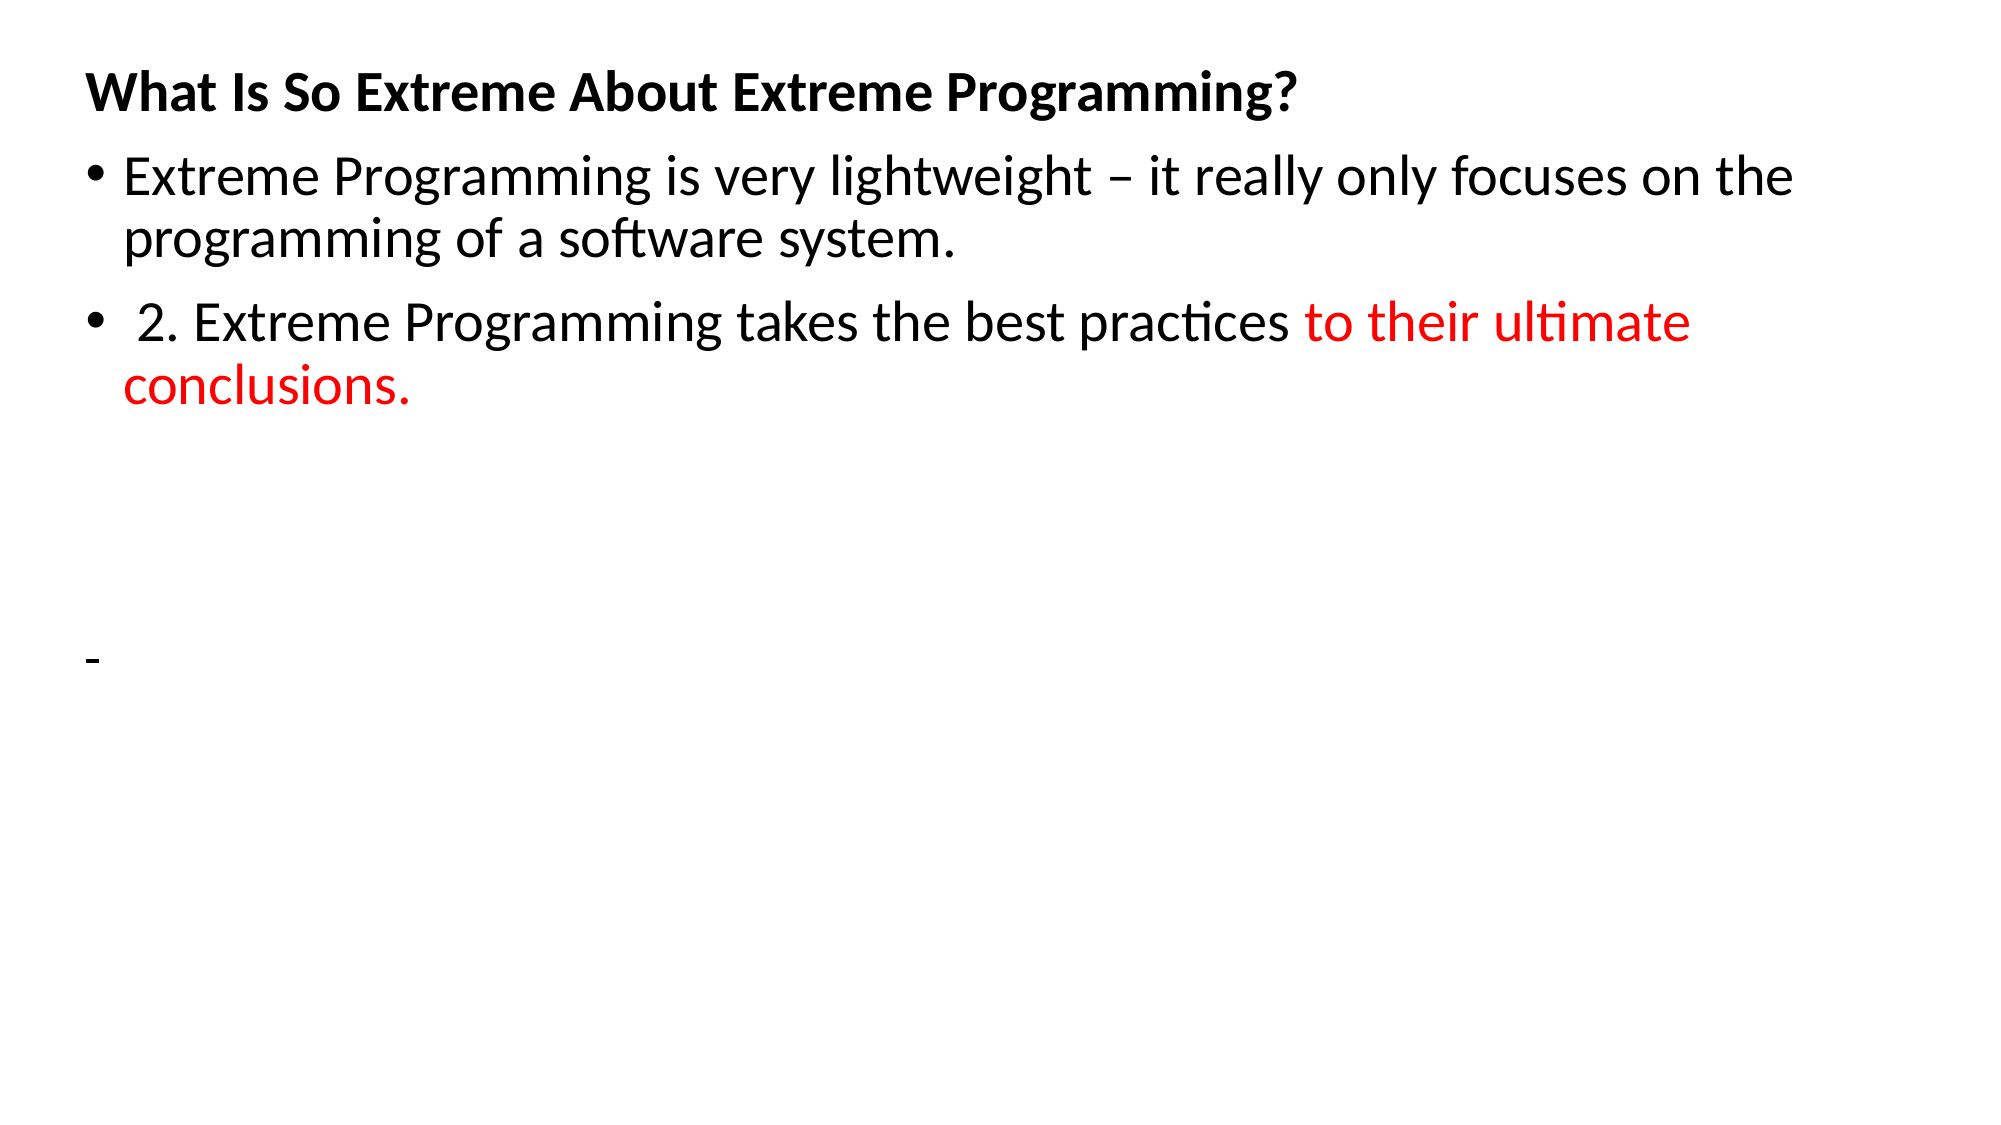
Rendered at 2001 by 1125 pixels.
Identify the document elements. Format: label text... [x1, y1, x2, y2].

list What Is So Extreme About Extreme Programming? Extreme Programming is very lightweight – it really only focuses on the programming of a software system. 2. Extreme Programming takes the best practices to their ultimate conclusions. [70, 53, 1863, 1014]
